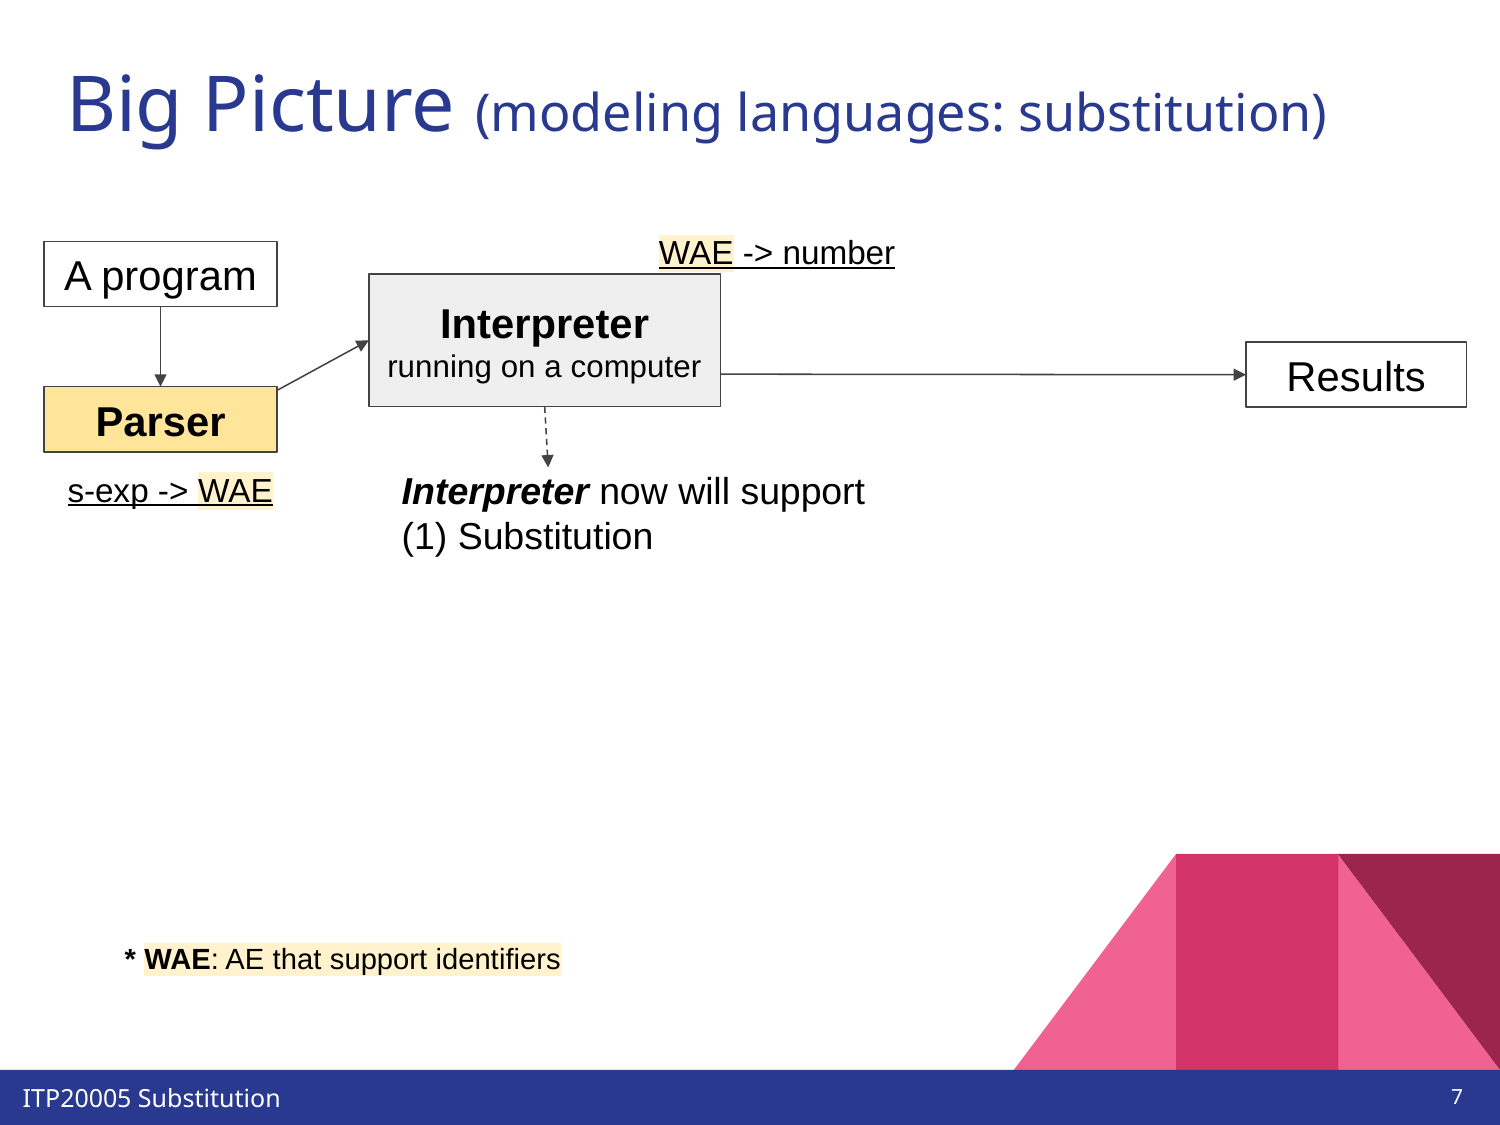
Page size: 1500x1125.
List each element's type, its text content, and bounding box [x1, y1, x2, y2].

text_box s-exp -> WAE [52, 454, 324, 515]
slide_number ‹#› [1387, 1054, 1478, 1125]
text_box Parser [43, 386, 278, 452]
title Big Picture (modeling languages: substitution) [51, 39, 1449, 173]
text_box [544, 406, 549, 468]
text_box Interpreter running on a computer [368, 273, 721, 407]
text_box WAE -> number [643, 216, 988, 267]
text_box * WAE: AE that support identifiers [109, 925, 929, 1021]
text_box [276, 340, 370, 391]
text_box A program [43, 241, 278, 307]
text_box Results [1246, 342, 1467, 408]
text_box Interpreter now will support (1) Substitution [386, 451, 1054, 593]
